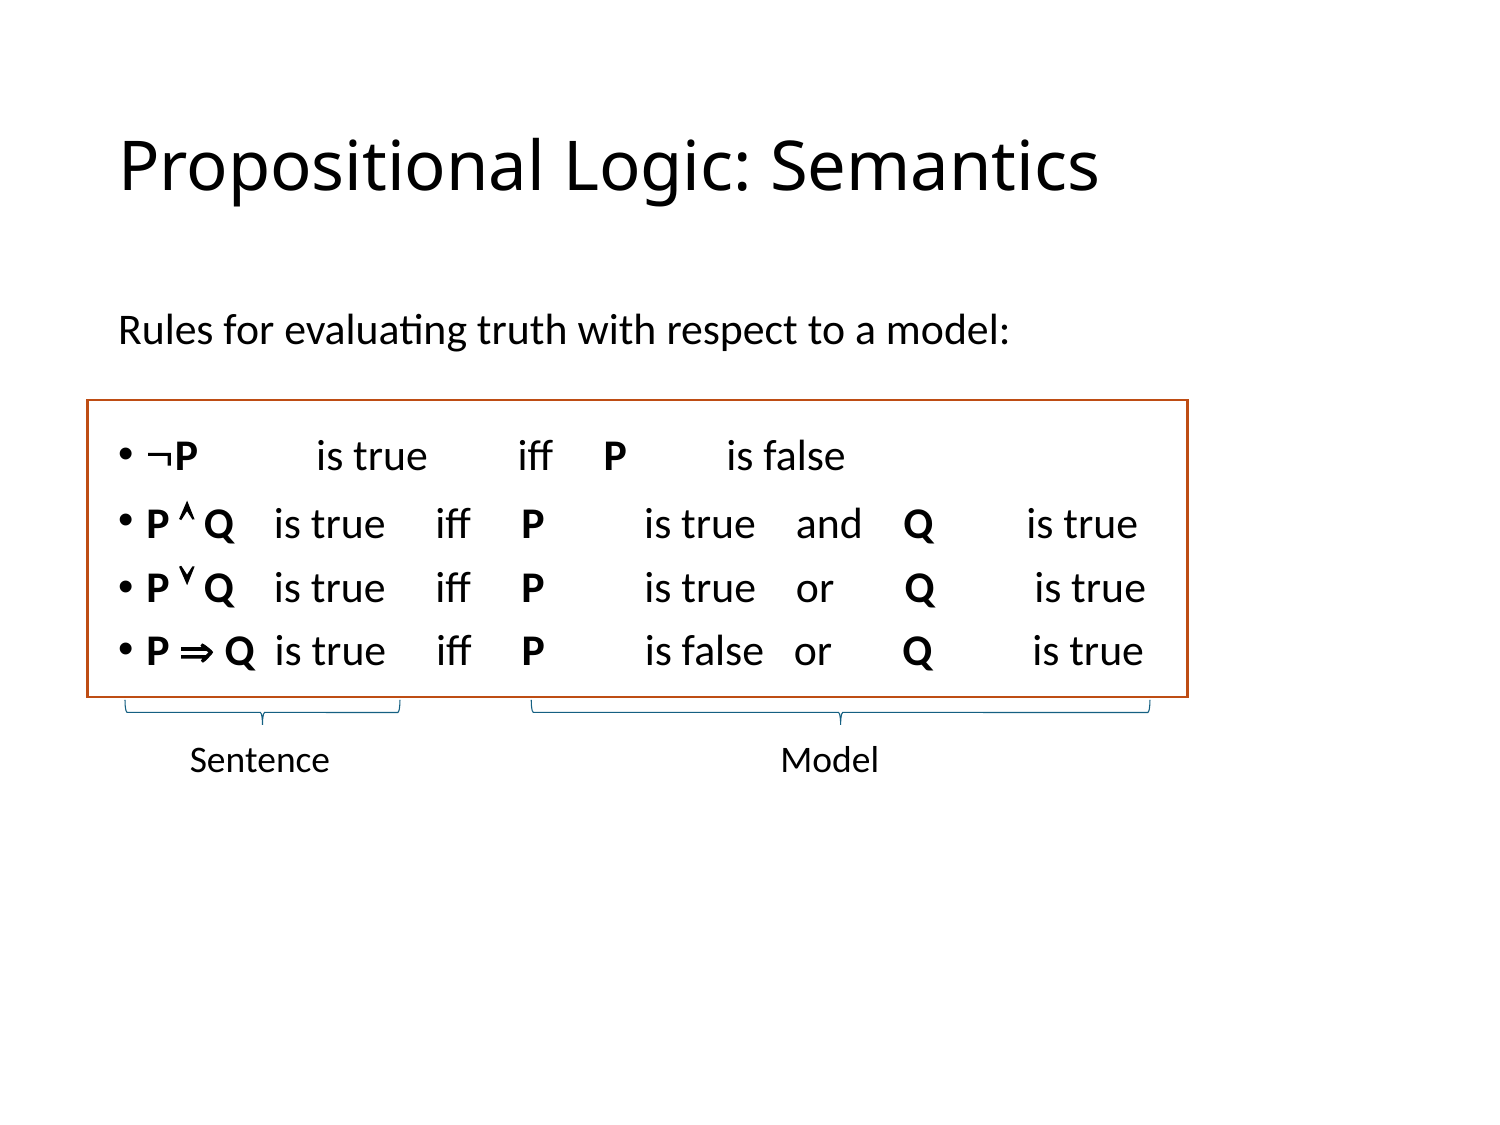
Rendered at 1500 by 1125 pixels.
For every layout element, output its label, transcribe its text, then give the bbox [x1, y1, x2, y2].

title Propositional Logic: Semantics [103, 59, 1397, 278]
list Rules for evaluating truth with respect to a model: P is true iff P is false P  Q is true iff P is true and Q is true P  Q is true iff P is true or Q is true P  Q is true iff P is false or Q is true [103, 299, 1397, 1014]
text_box [86, 399, 1189, 698]
text_box [530, 699, 1151, 725]
text_box Sentence [174, 728, 350, 788]
text_box [124, 699, 401, 725]
text_box Model [765, 728, 916, 788]
